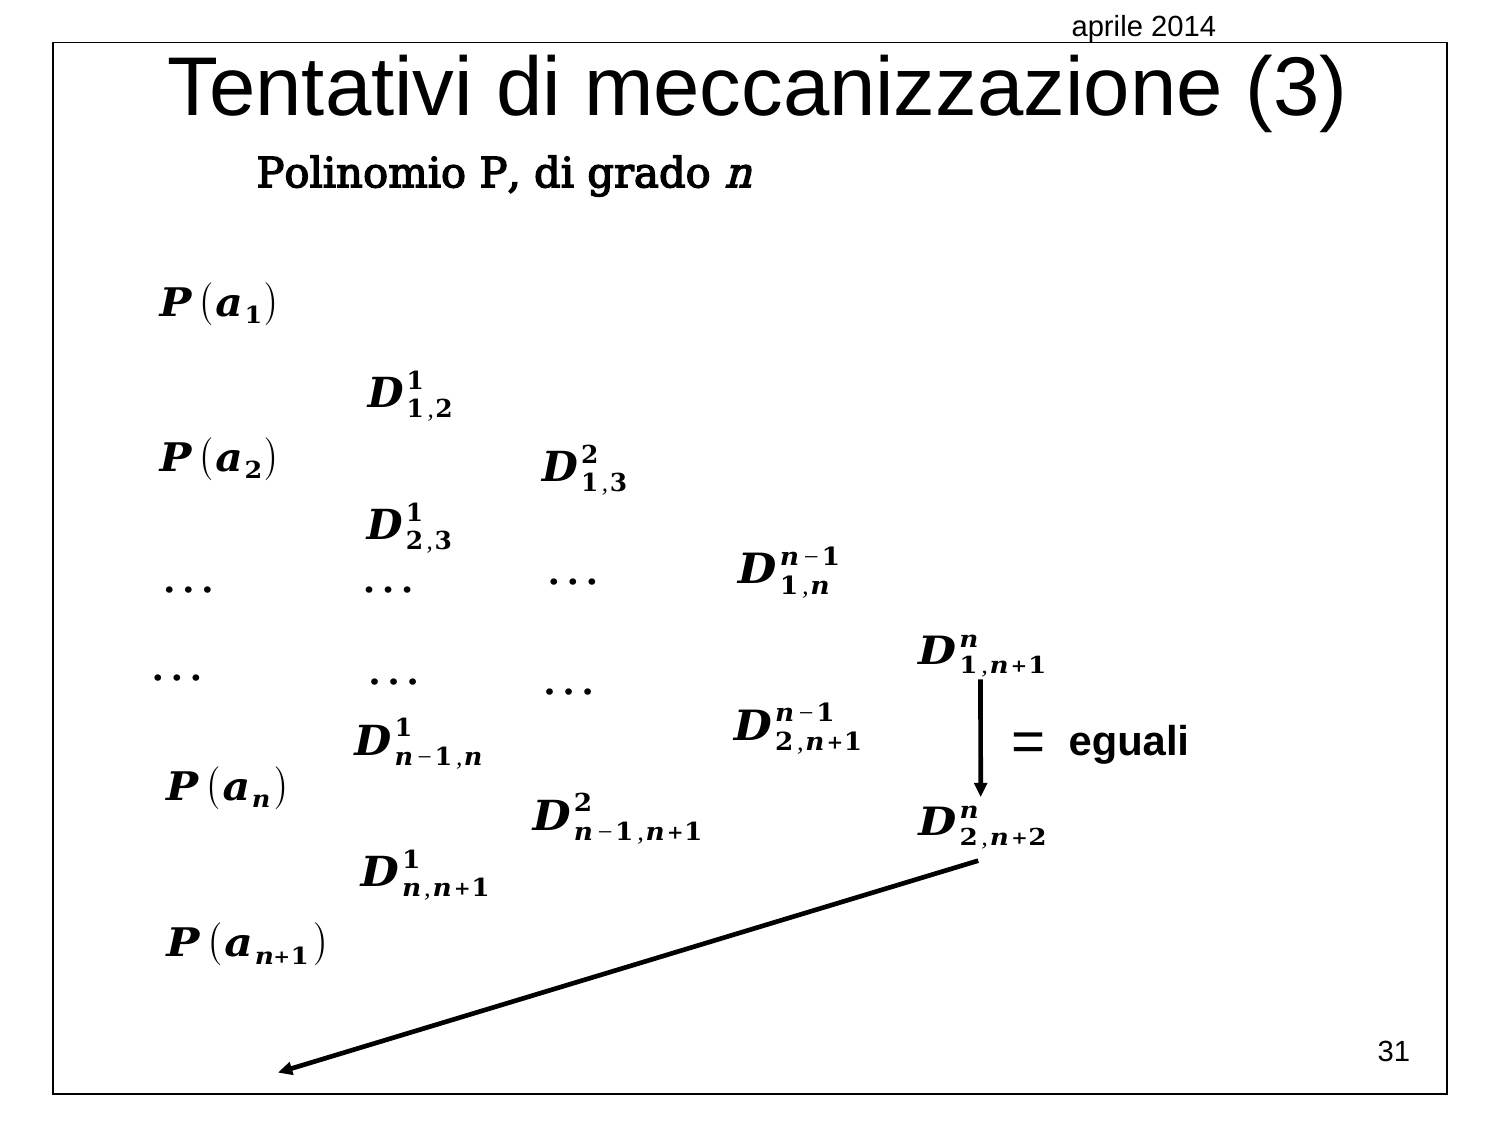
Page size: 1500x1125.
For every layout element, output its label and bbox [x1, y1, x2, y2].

text_box [278, 860, 979, 1073]
text_box [52, 0, 1448, 1095]
